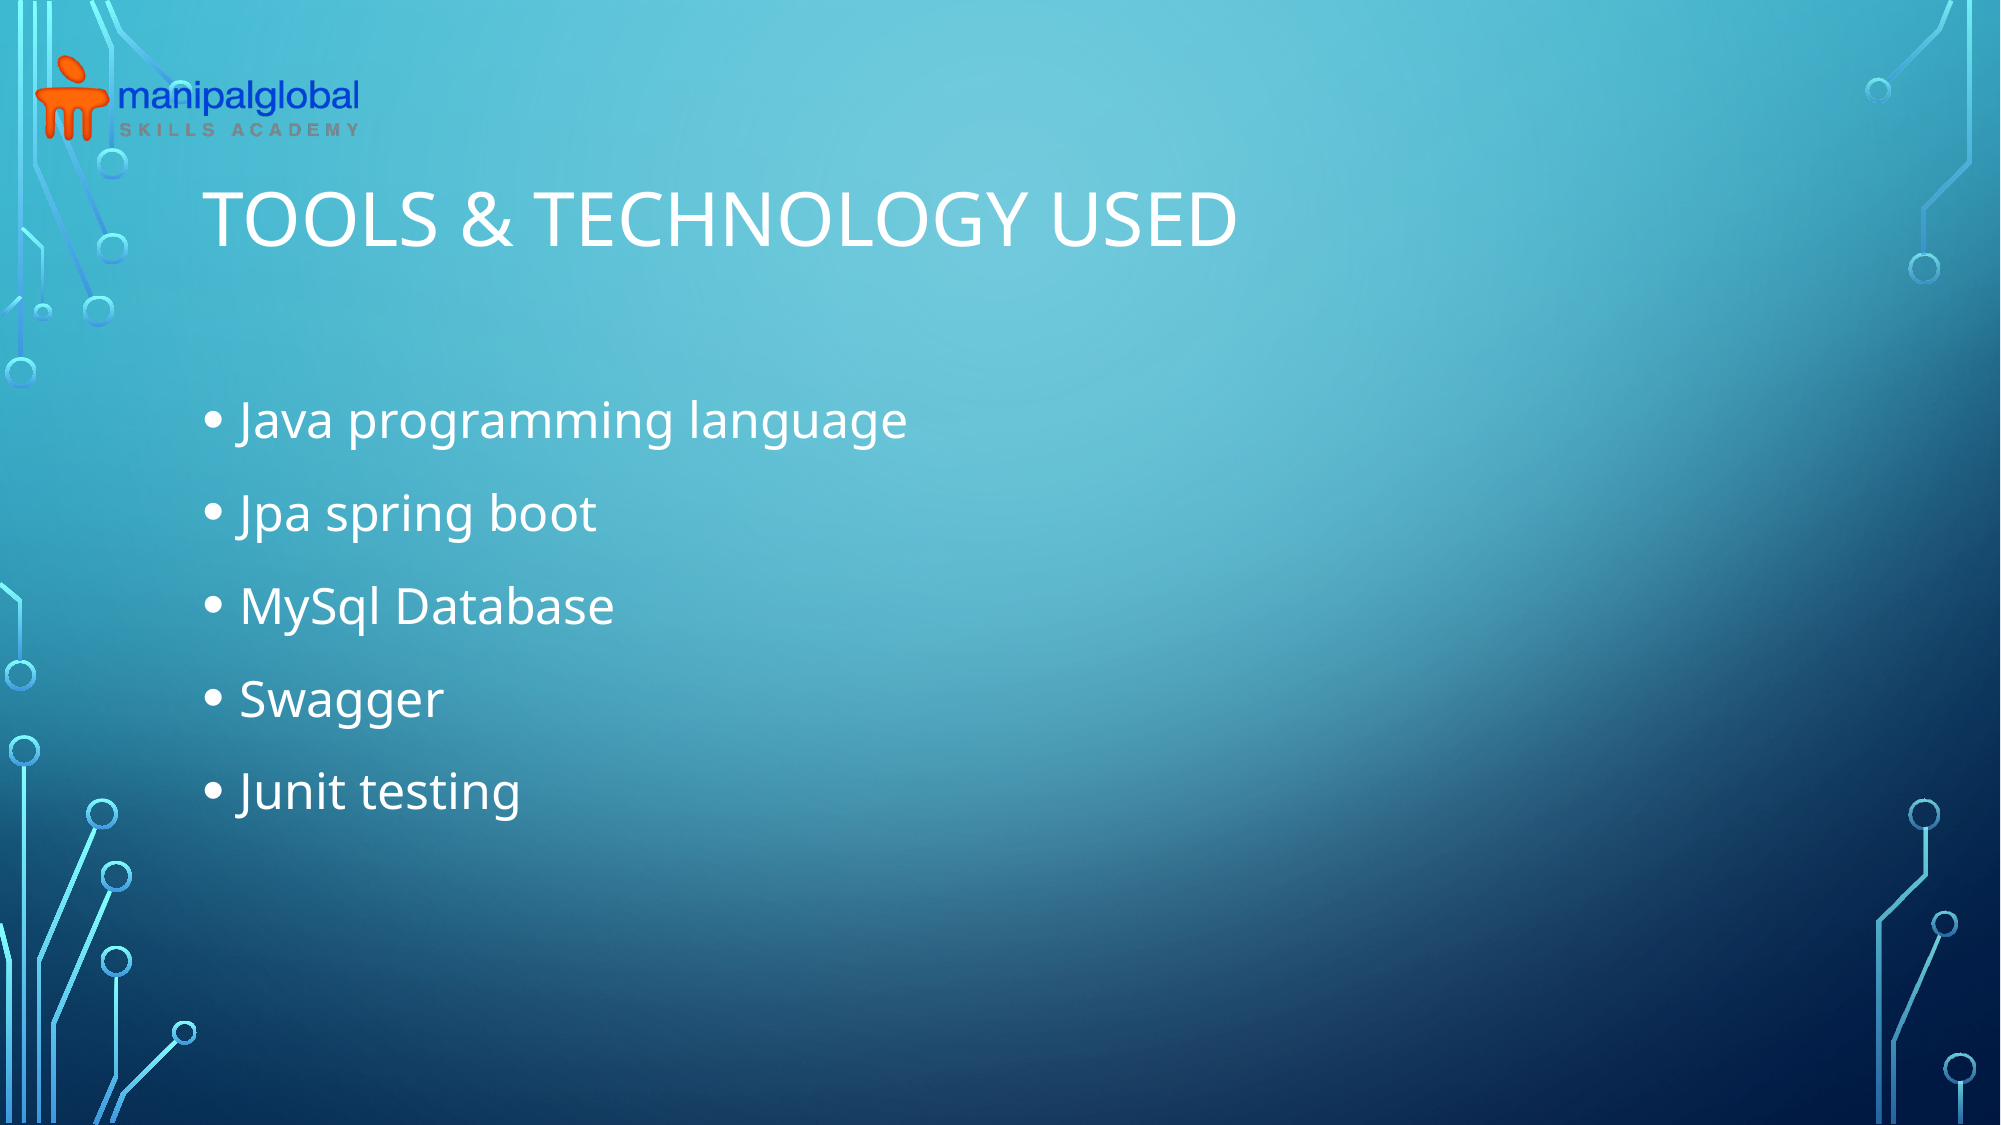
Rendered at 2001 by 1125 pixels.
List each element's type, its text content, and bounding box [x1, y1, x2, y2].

title Tools & Technology used [187, 101, 1813, 344]
list Java programming language Jpa spring boot MySql Database Swagger Junit testing [187, 369, 1813, 950]
picture [35, 55, 358, 142]
